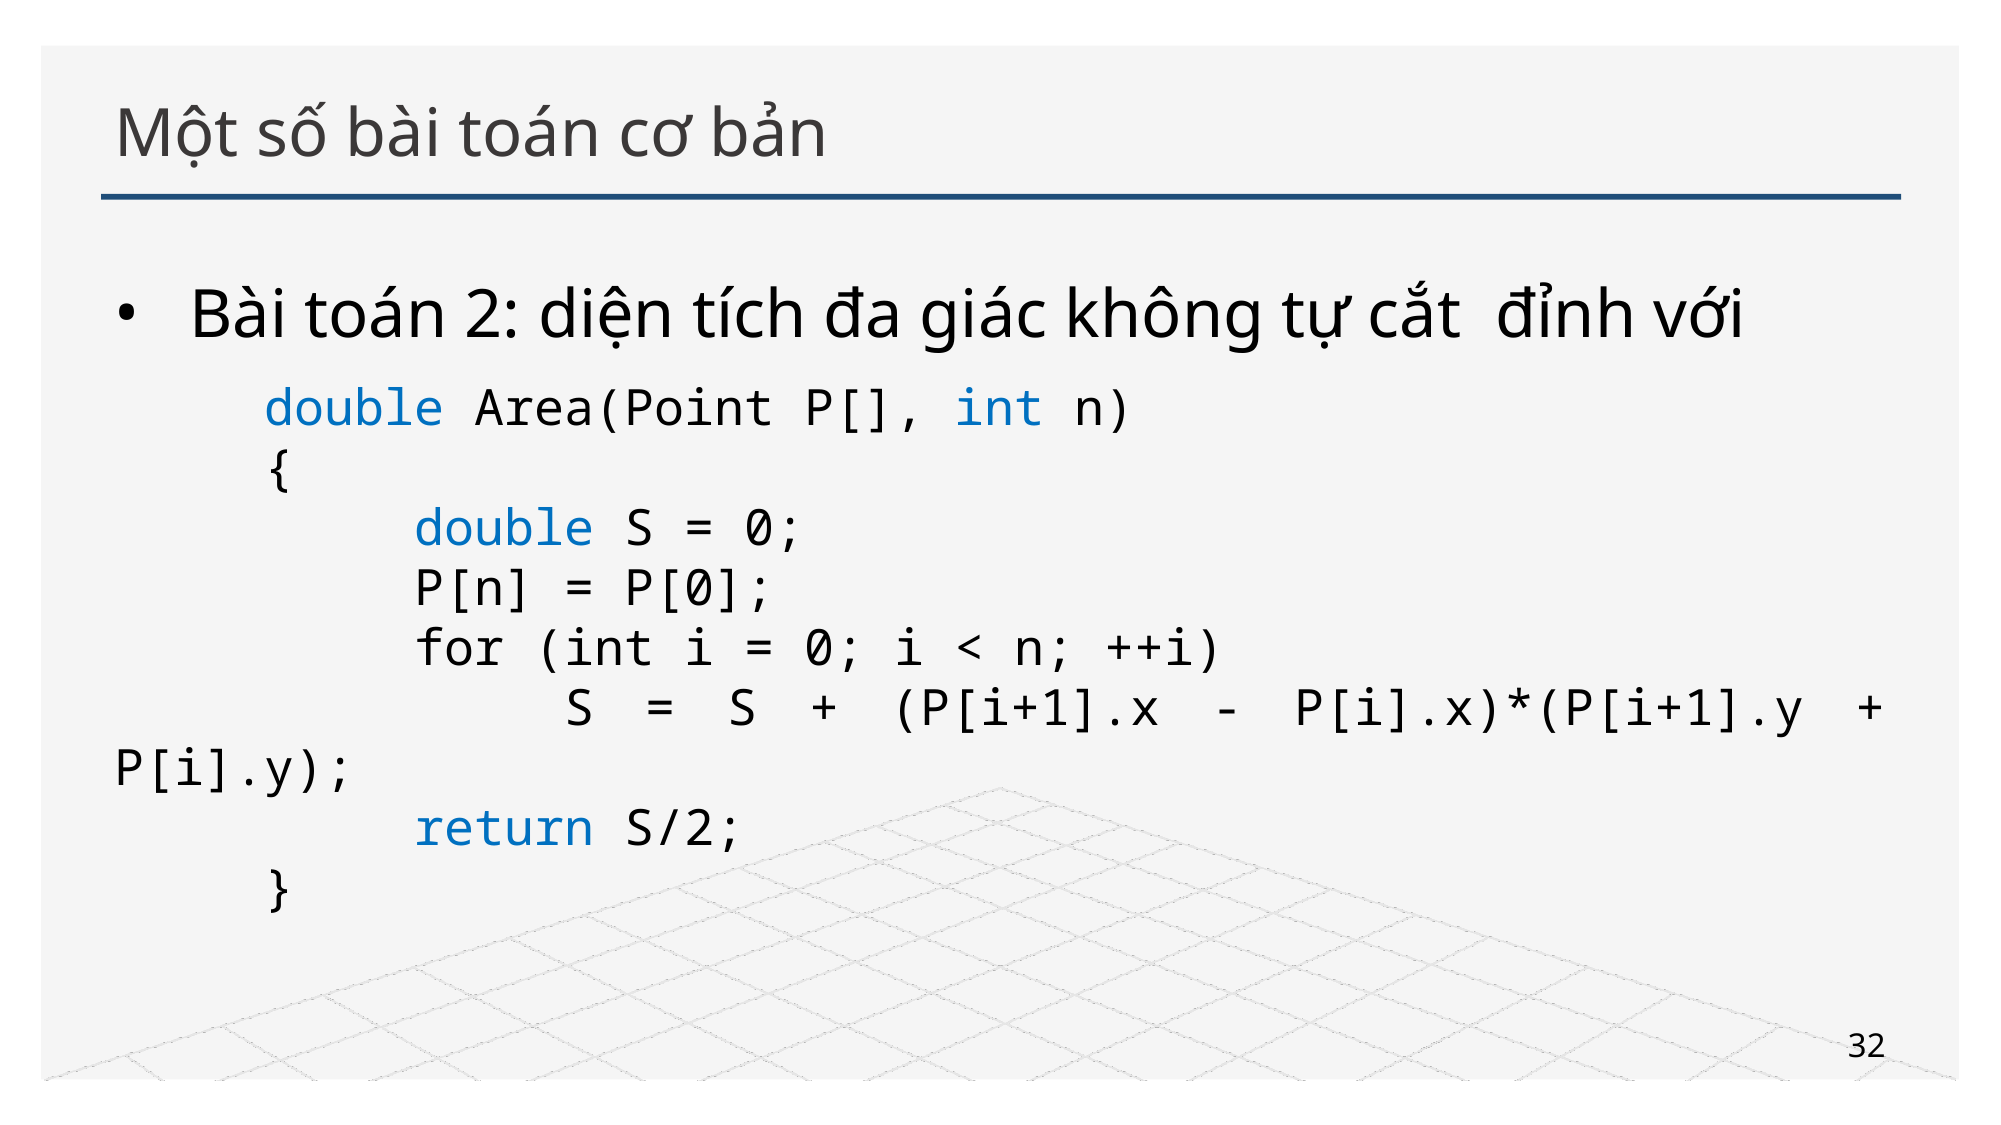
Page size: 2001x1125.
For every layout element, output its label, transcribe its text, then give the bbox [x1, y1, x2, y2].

picture [44, 787, 1956, 1081]
title Một số bài toán cơ bản [99, 73, 1901, 197]
list 32 [99, 1016, 1901, 1077]
